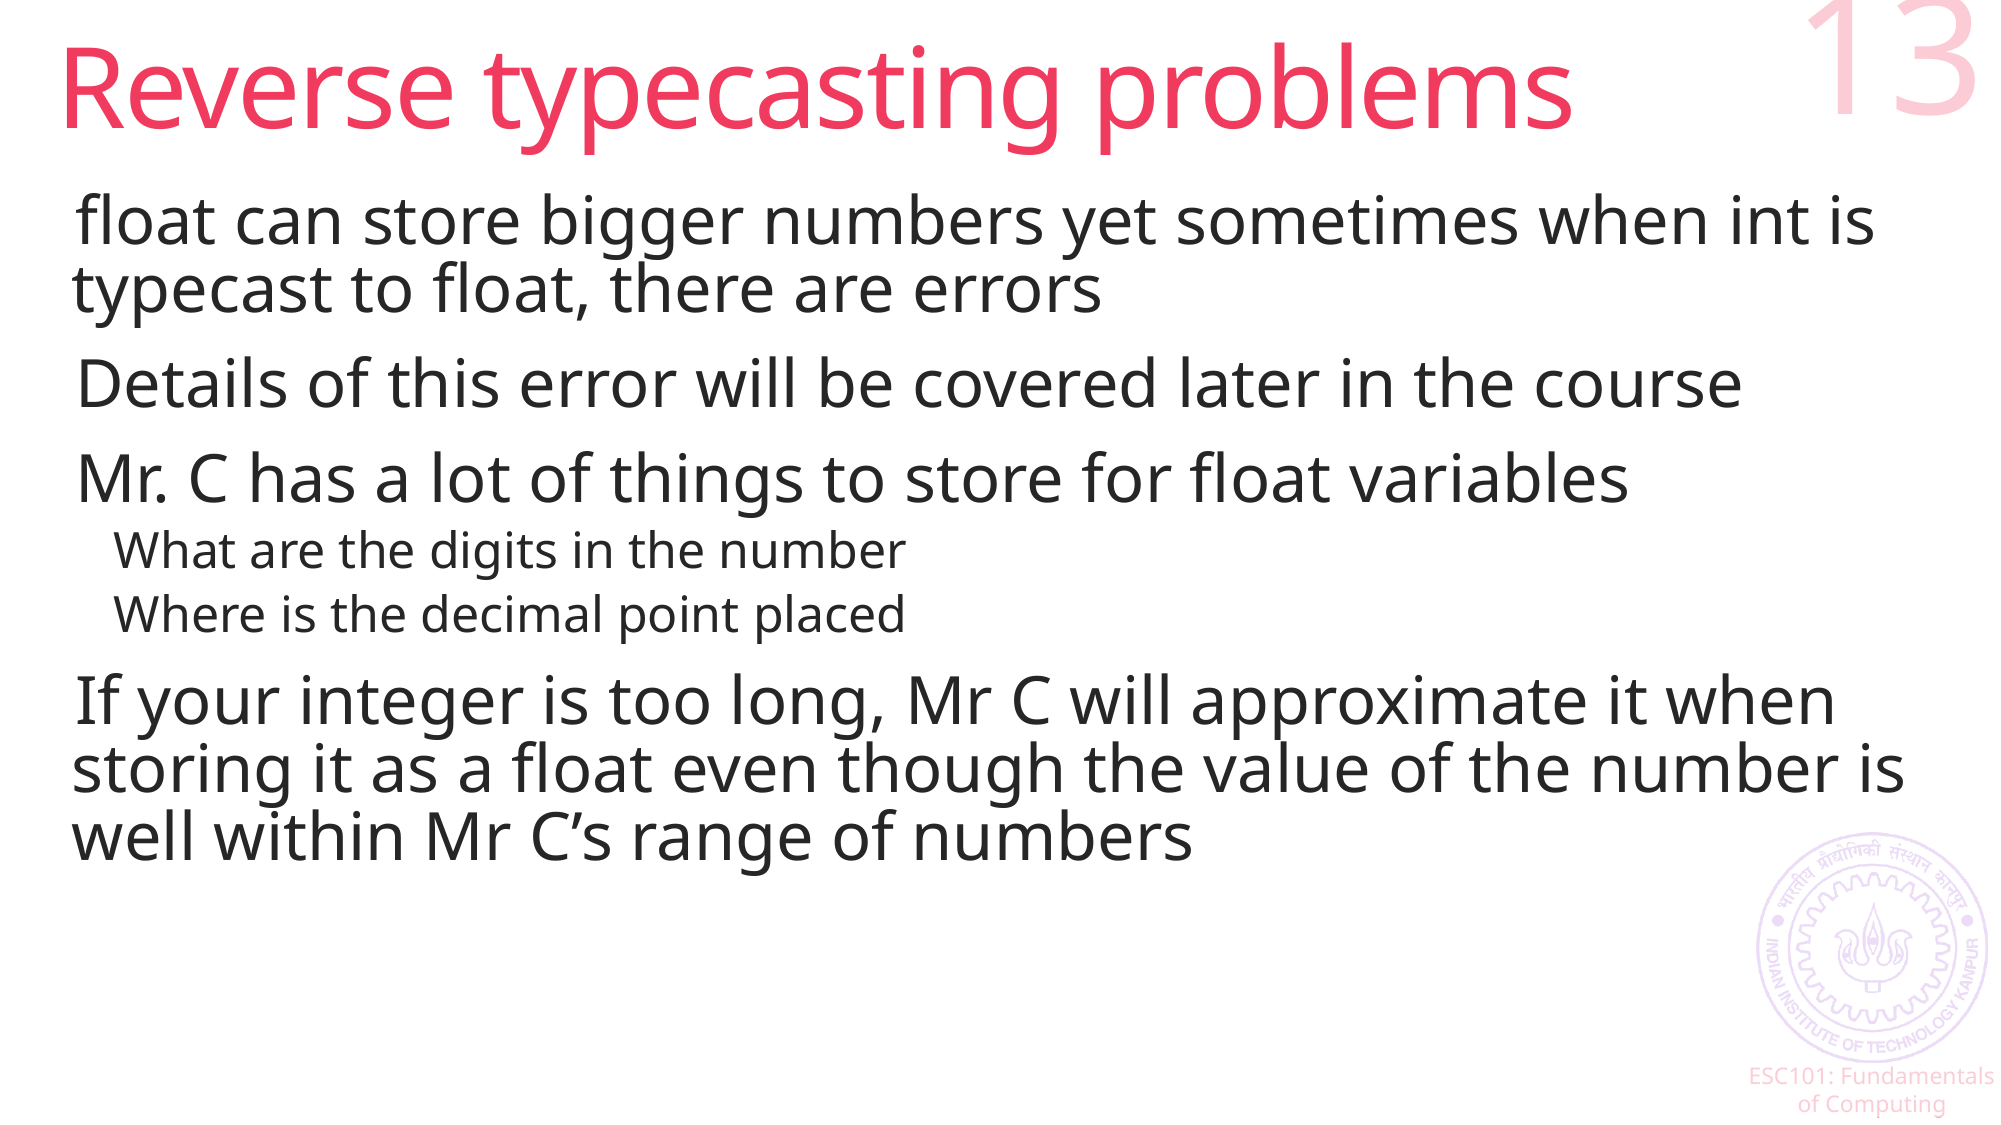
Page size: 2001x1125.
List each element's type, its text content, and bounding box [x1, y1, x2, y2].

title Reverse typecasting problems [41, 5, 1945, 182]
slide_number 13 [1520, 6, 2000, 183]
list float can store bigger numbers yet sometimes when int is typecast to float, there are errors Details of this error will be covered later in the course Mr. C has a lot of things to store for float variables What are the digits in the number Where is the decimal point placed If your integer is too long, Mr C will approximate it when storing it as a float even though the value of the number is well within Mr C’s range of numbers [41, 182, 1945, 1052]
